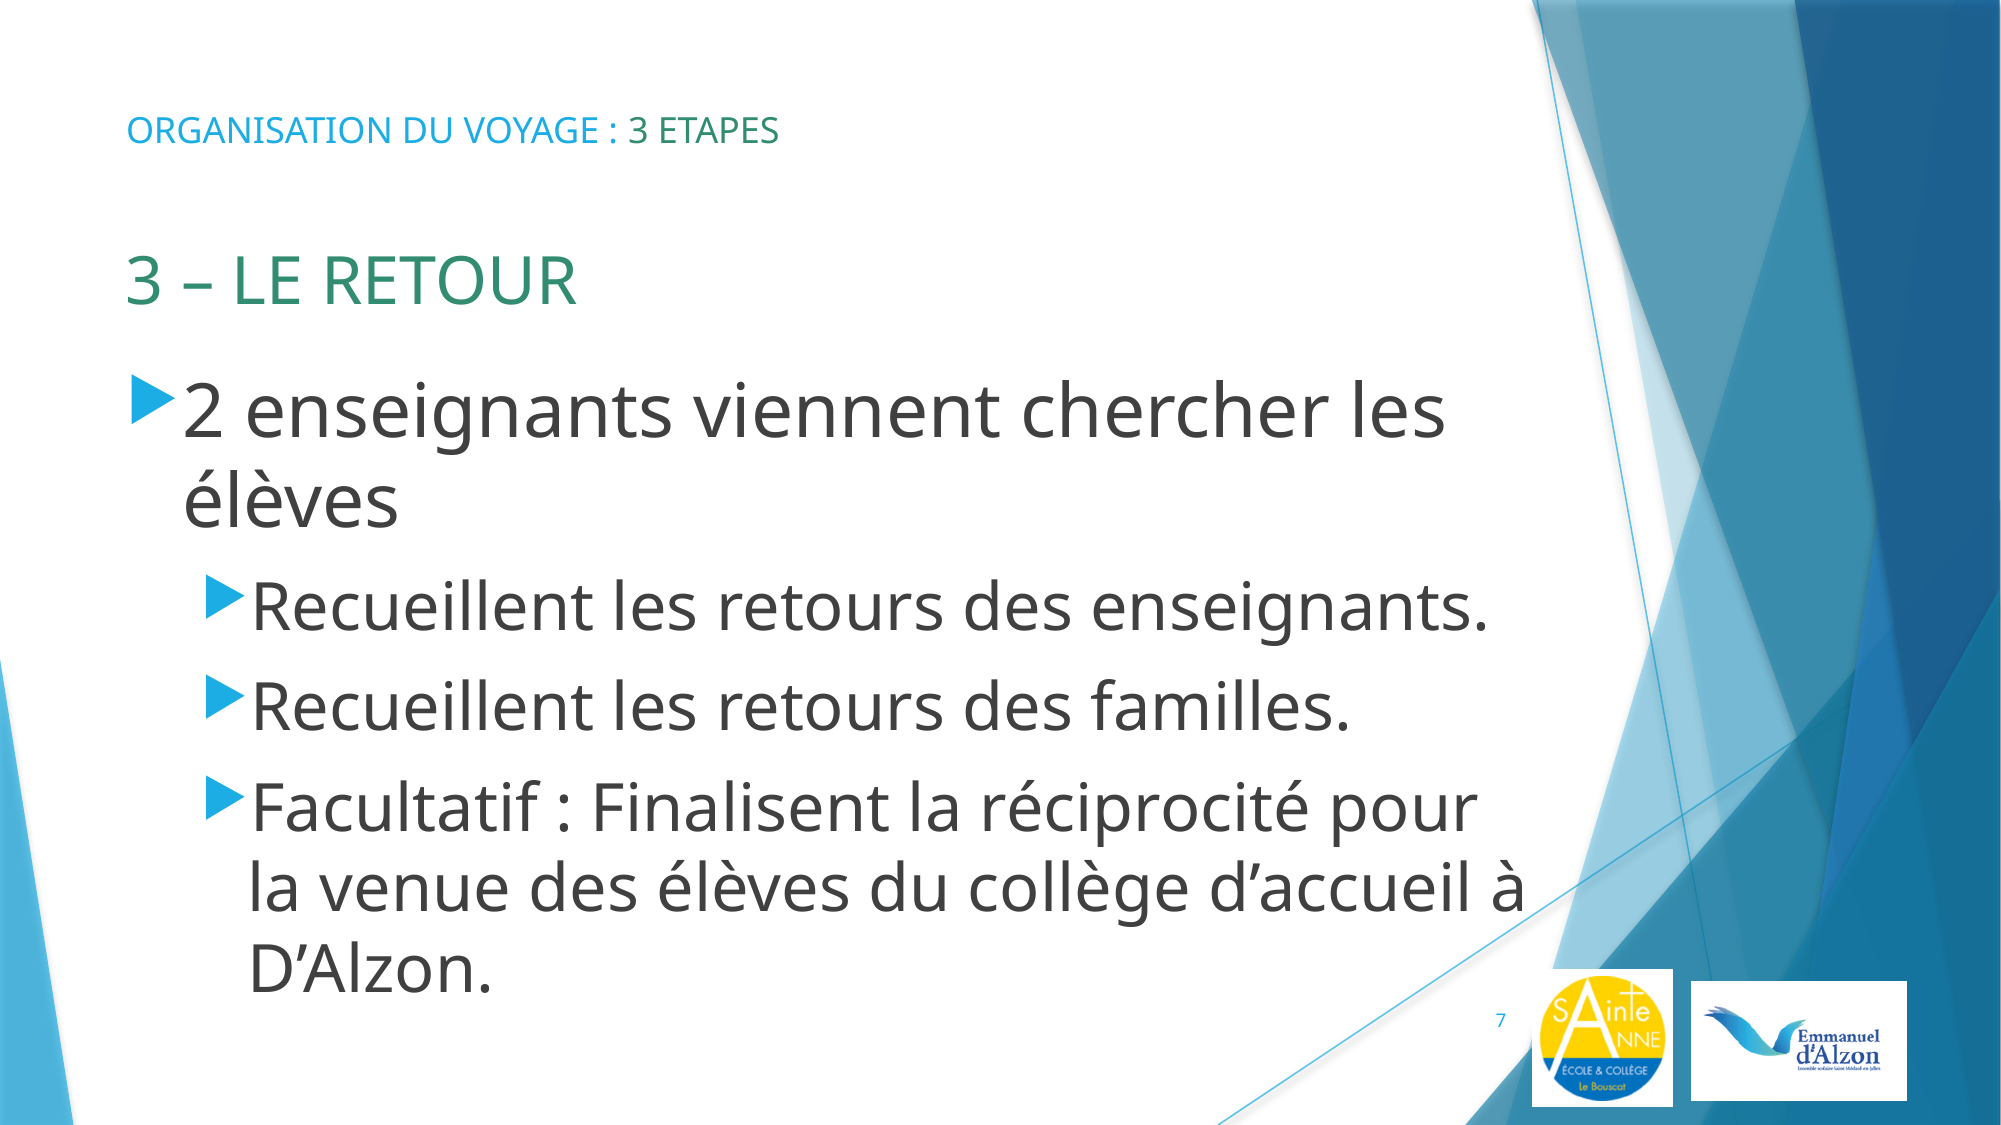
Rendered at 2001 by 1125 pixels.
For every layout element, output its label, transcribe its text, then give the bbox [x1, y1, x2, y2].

slide_number 7 [1409, 991, 1522, 1051]
text_box 3 – LE RETOUR [111, 230, 754, 325]
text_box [1532, 969, 1907, 1108]
list 2 enseignants viennent chercher les élèves Recueillent les retours des enseignants. Recueillent les retours des familles. Facultatif : Finalisent la réciprocité pour la venue des élèves du collège d’accueil à D’Alzon. [111, 354, 1560, 1077]
title ORGANISATION DU VOYAGE : 3 ETAPES [111, 99, 1560, 202]
